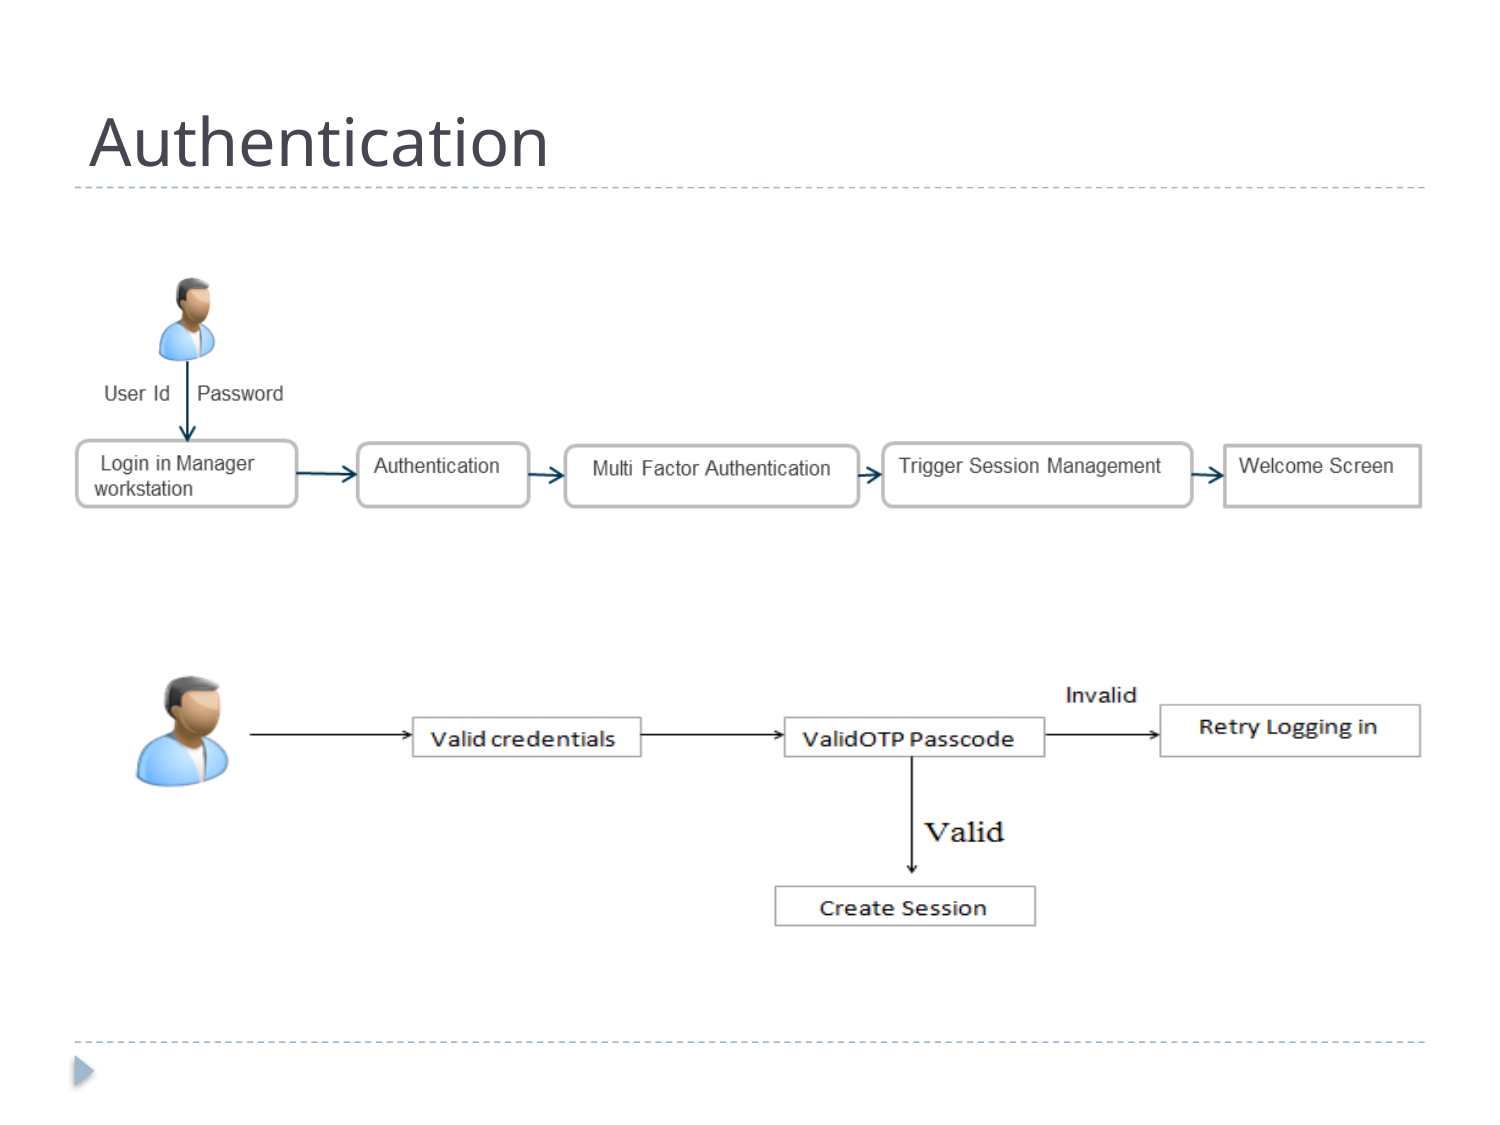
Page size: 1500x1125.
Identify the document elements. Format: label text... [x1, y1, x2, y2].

title Authentication [75, 24, 1425, 188]
picture [34, 609, 1442, 951]
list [58, 222, 1454, 540]
